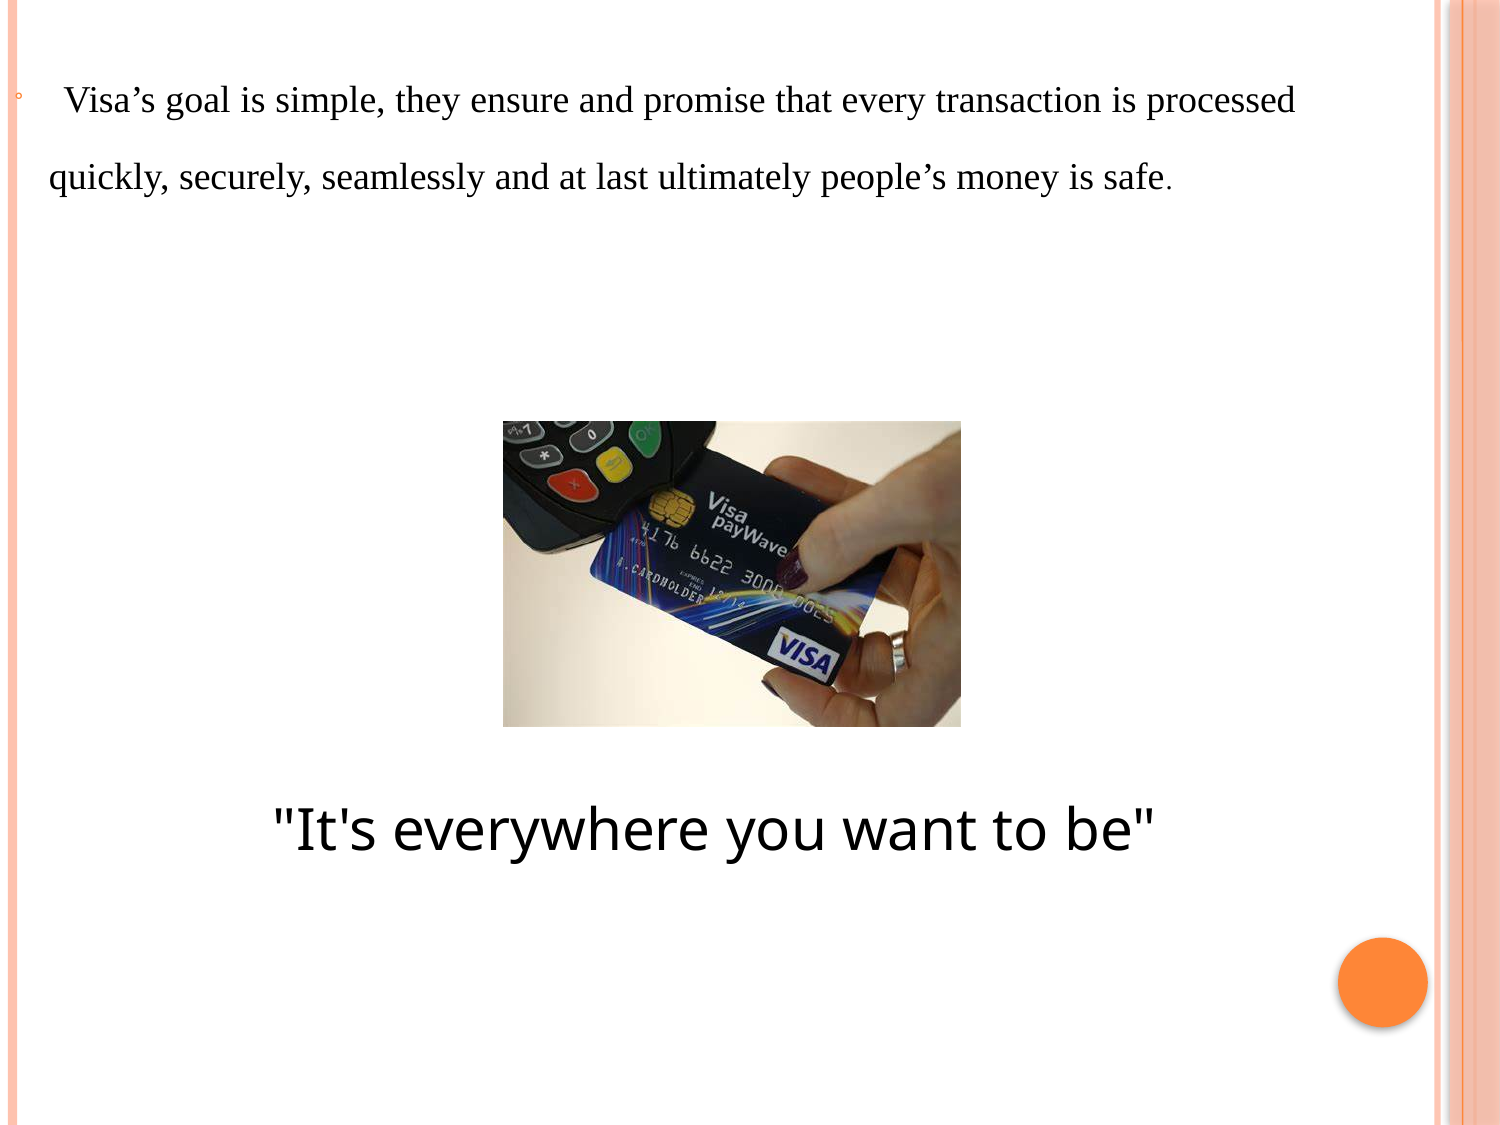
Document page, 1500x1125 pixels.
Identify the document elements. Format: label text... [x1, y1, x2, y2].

picture [503, 421, 961, 727]
text_box "It's everywhere you want to be" [257, 785, 1254, 870]
text_box Visa’s goal is simple, they ensure and promise that every transaction is processed quickly, securely, seamlessly and at last ultimately people’s money is safe. [0, 0, 1313, 271]
